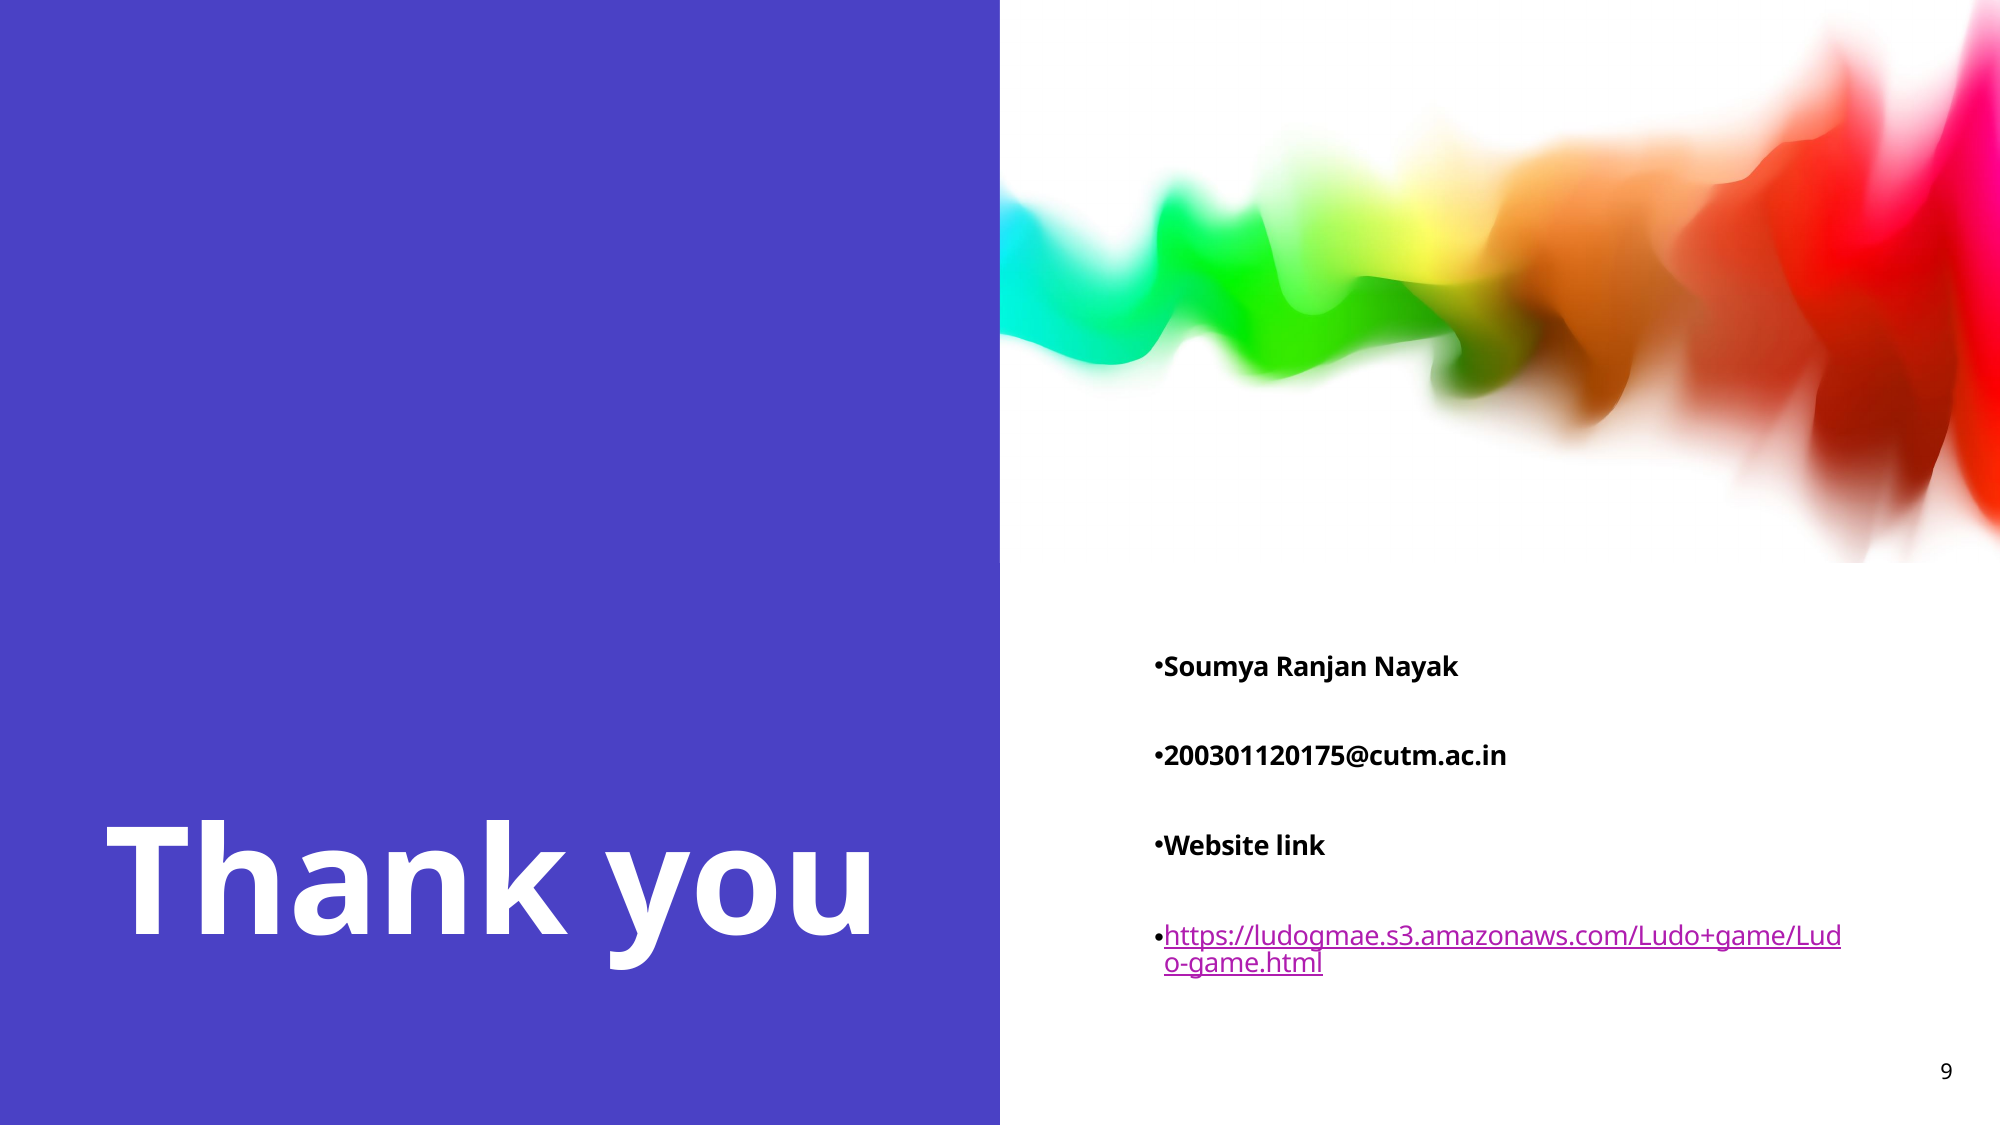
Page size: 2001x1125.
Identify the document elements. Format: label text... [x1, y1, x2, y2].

text_box [0, 0, 1001, 1125]
title Thank you [89, 97, 898, 975]
picture [999, 0, 2000, 563]
slide_number 9 [1864, 1042, 1968, 1103]
subtitle Soumya Ranjan Nayak 200301120175@cutm.ac.in Website link https://ludogmae.s3.amazonaws.com/Ludo+game/Ludo-game.html [1139, 641, 1861, 1009]
text_box [1001, 563, 2000, 1125]
